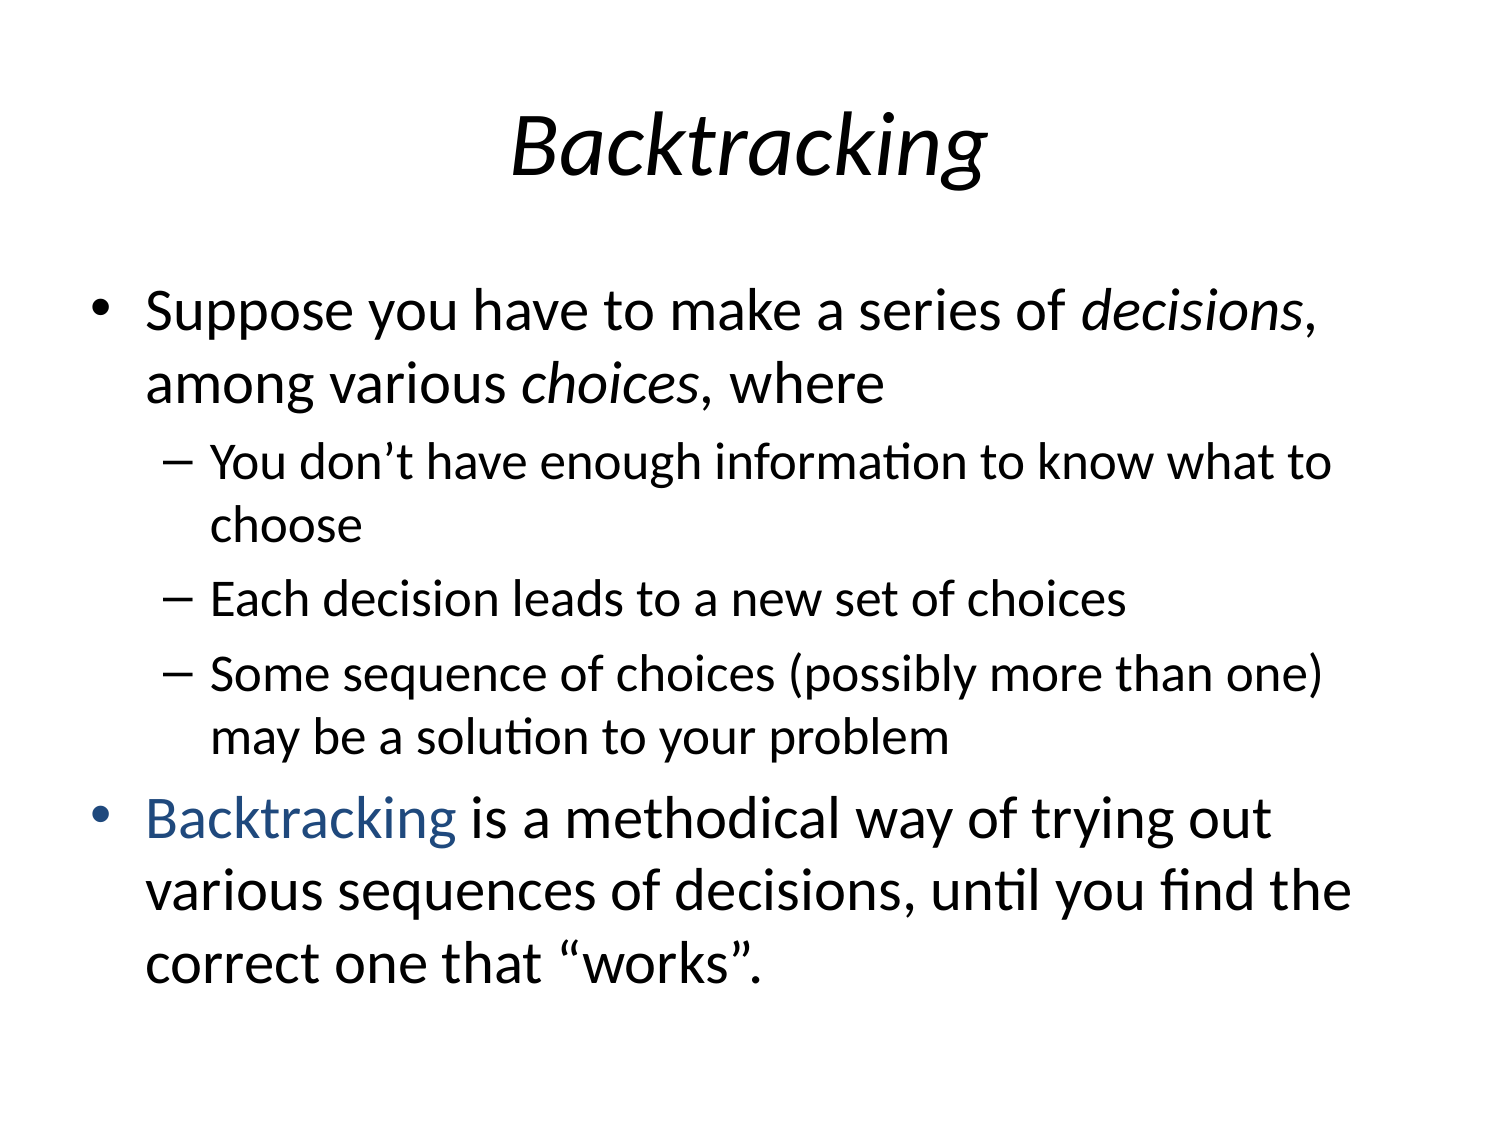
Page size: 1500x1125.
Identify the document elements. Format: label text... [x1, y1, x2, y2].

title Backtracking [75, 45, 1425, 233]
list Suppose you have to make a series of decisions, among various choices, where You don’t have enough information to know what to choose Each decision leads to a new set of choices Some sequence of choices (possibly more than one) may be a solution to your problem Backtracking is a methodical way of trying out various sequences of decisions, until you find the correct one that “works”. [75, 262, 1425, 1005]
